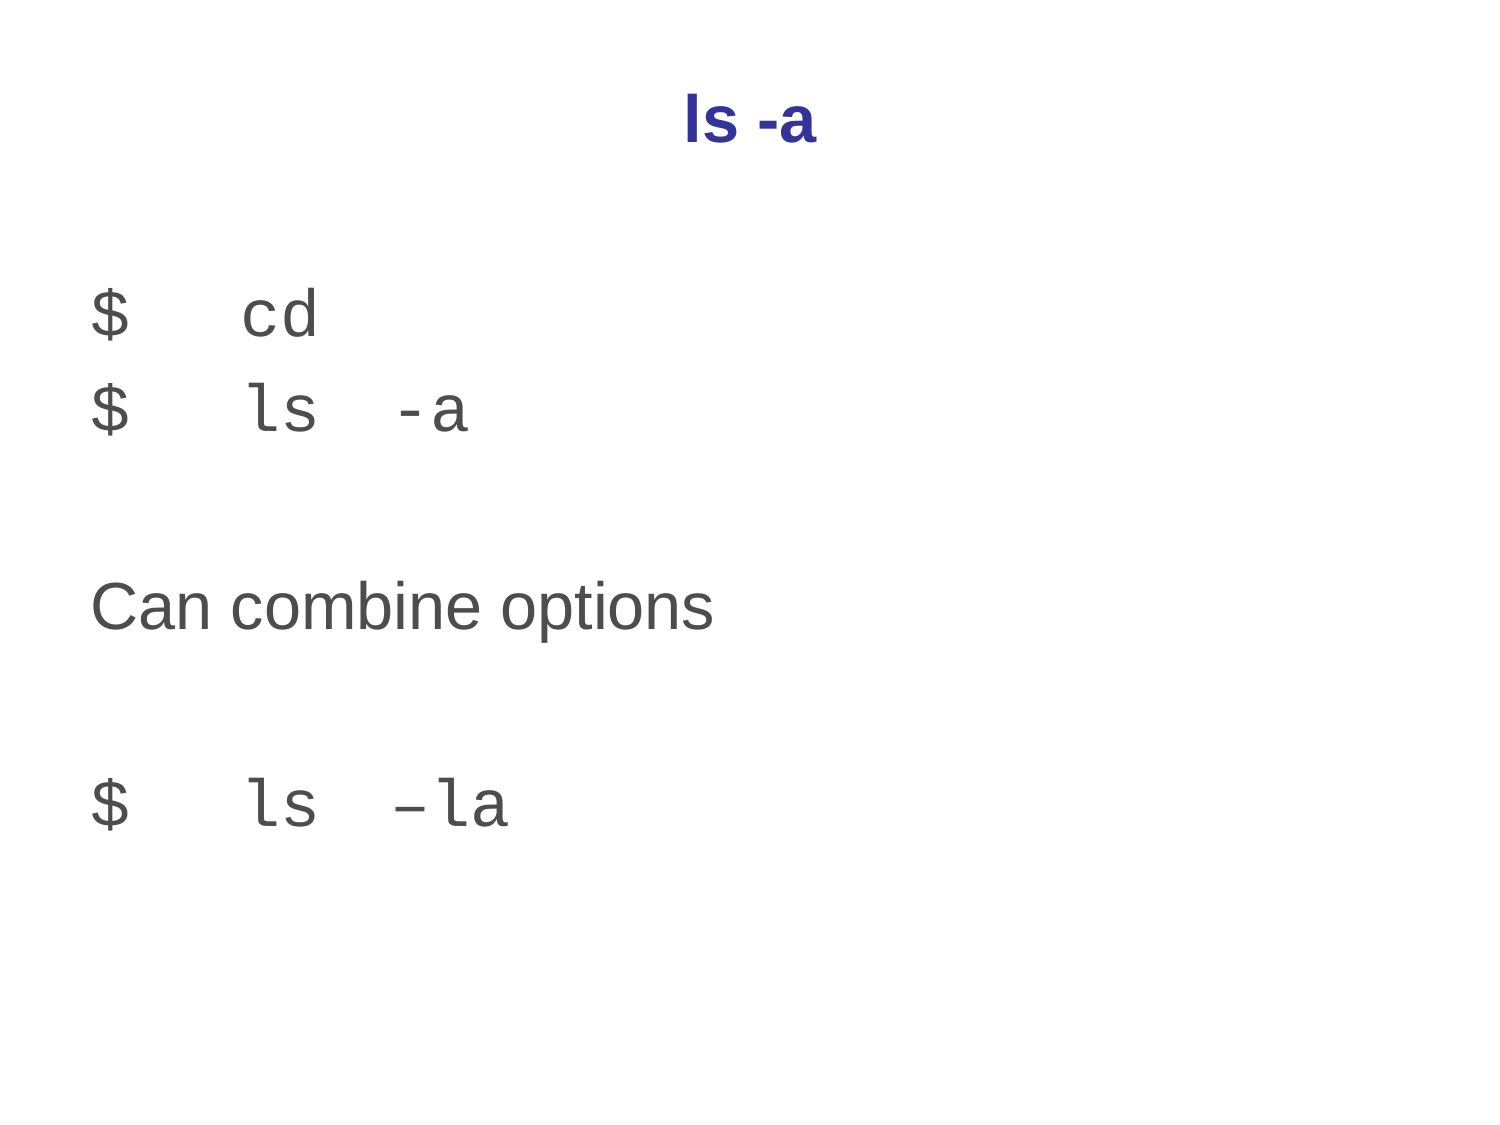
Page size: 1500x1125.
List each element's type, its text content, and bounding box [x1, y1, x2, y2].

text_box $ cd $ ls -a Can combine options $ ls –la [87, 252, 719, 840]
title ls -a [354, 74, 1145, 265]
